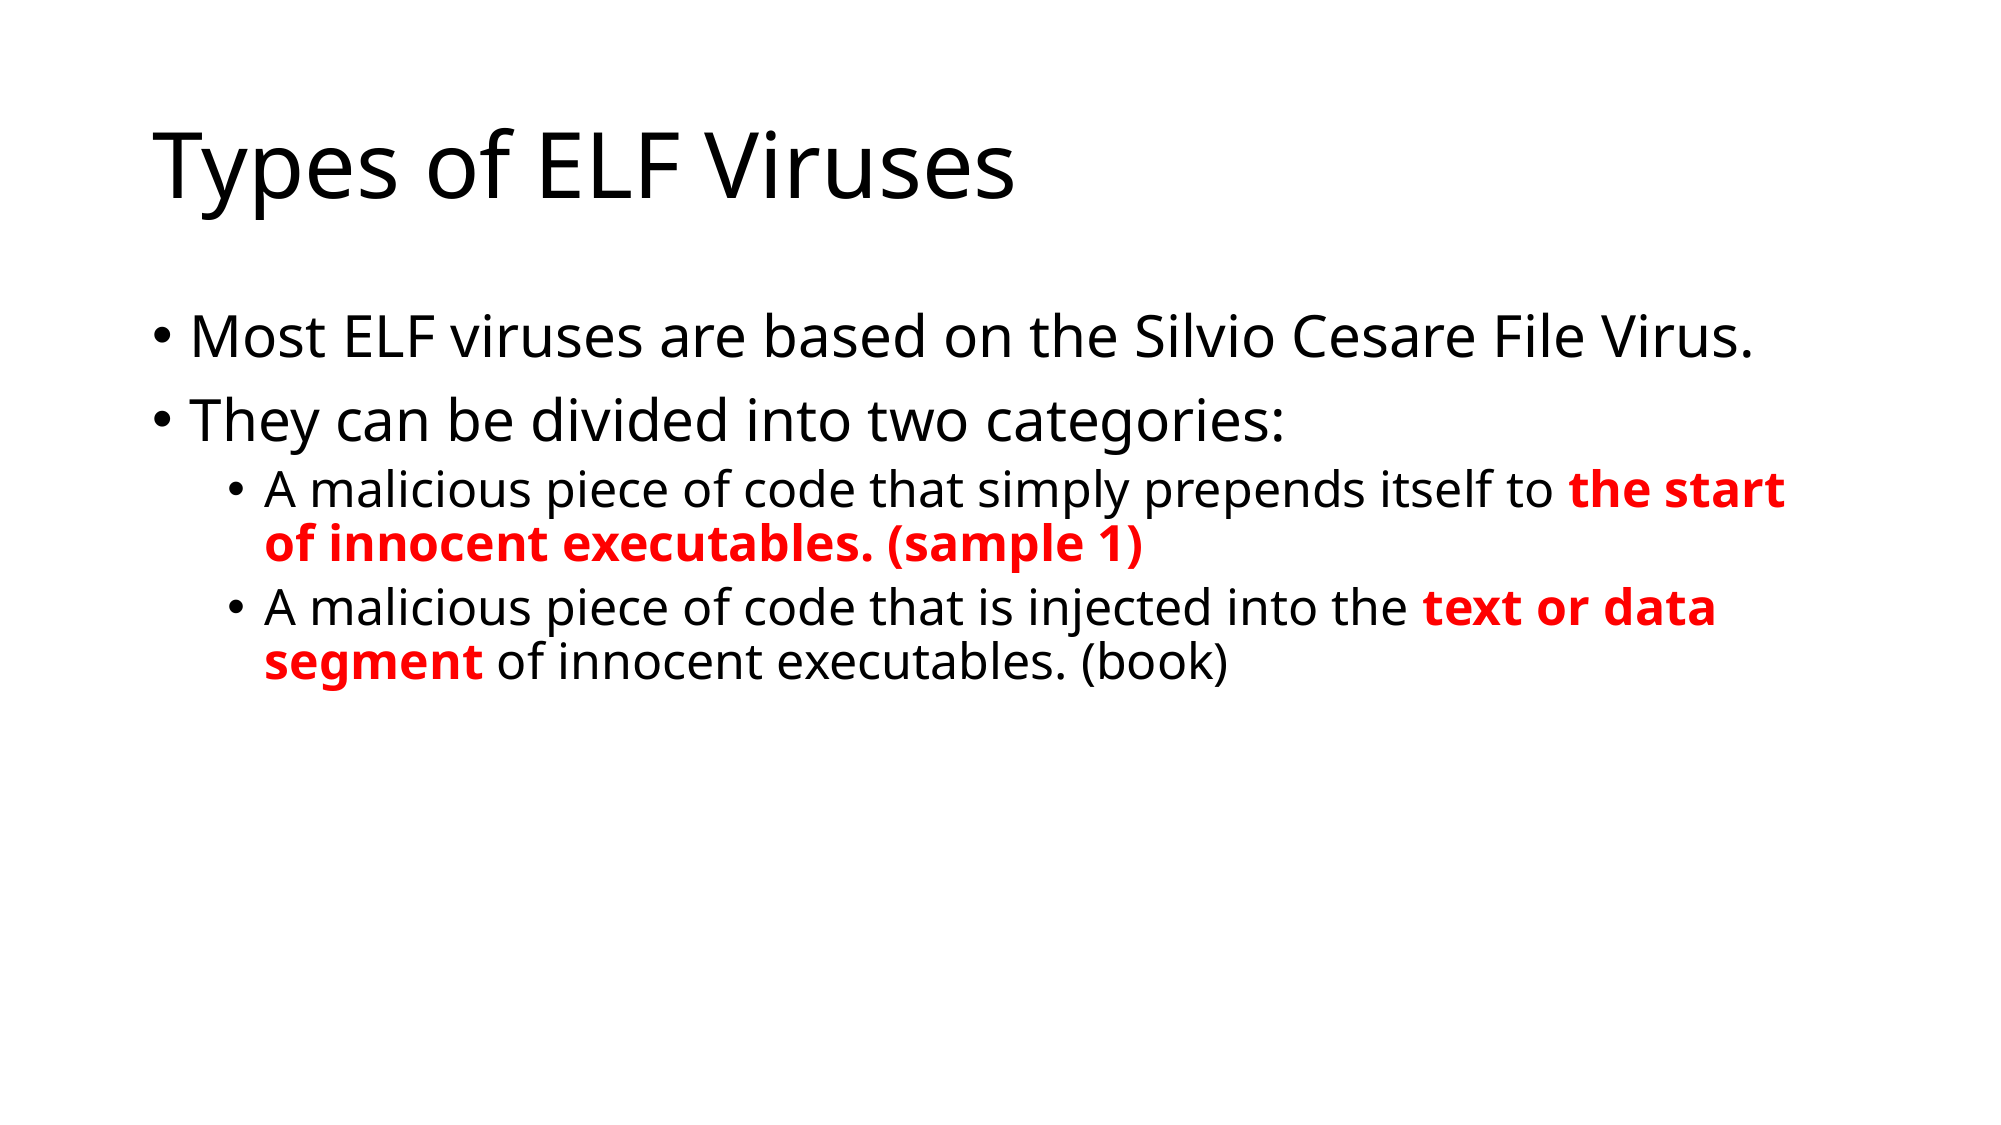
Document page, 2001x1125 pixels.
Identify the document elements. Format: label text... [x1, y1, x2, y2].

list Most ELF viruses are based on the Silvio Cesare File Virus. They can be divided into two categories: A malicious piece of code that simply prepends itself to the start of innocent executables. (sample 1) A malicious piece of code that is injected into the text or data segment of innocent executables. (book) [137, 299, 1863, 1014]
title Types of ELF Viruses [137, 59, 1863, 278]
